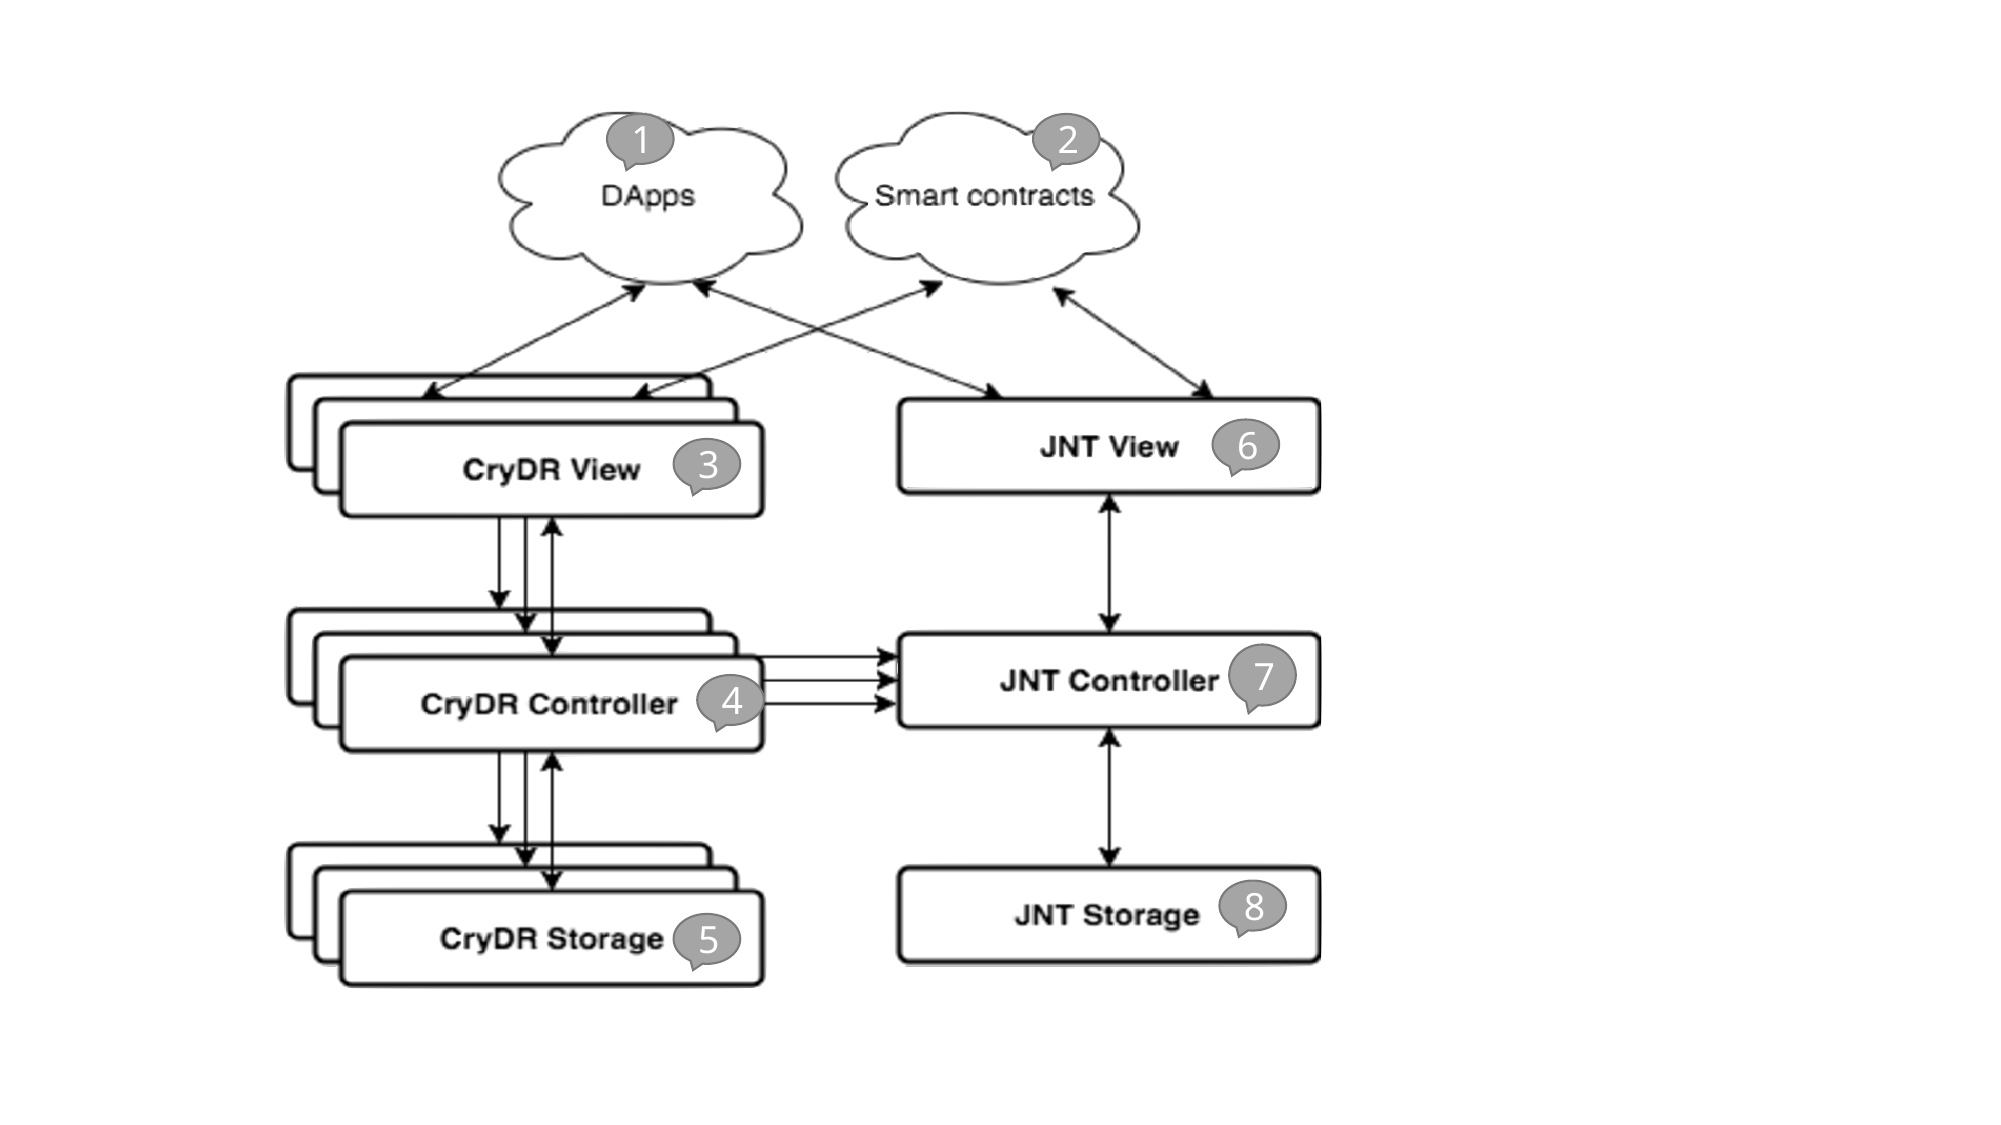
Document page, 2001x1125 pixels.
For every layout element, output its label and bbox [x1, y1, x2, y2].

picture [277, 83, 1345, 1011]
